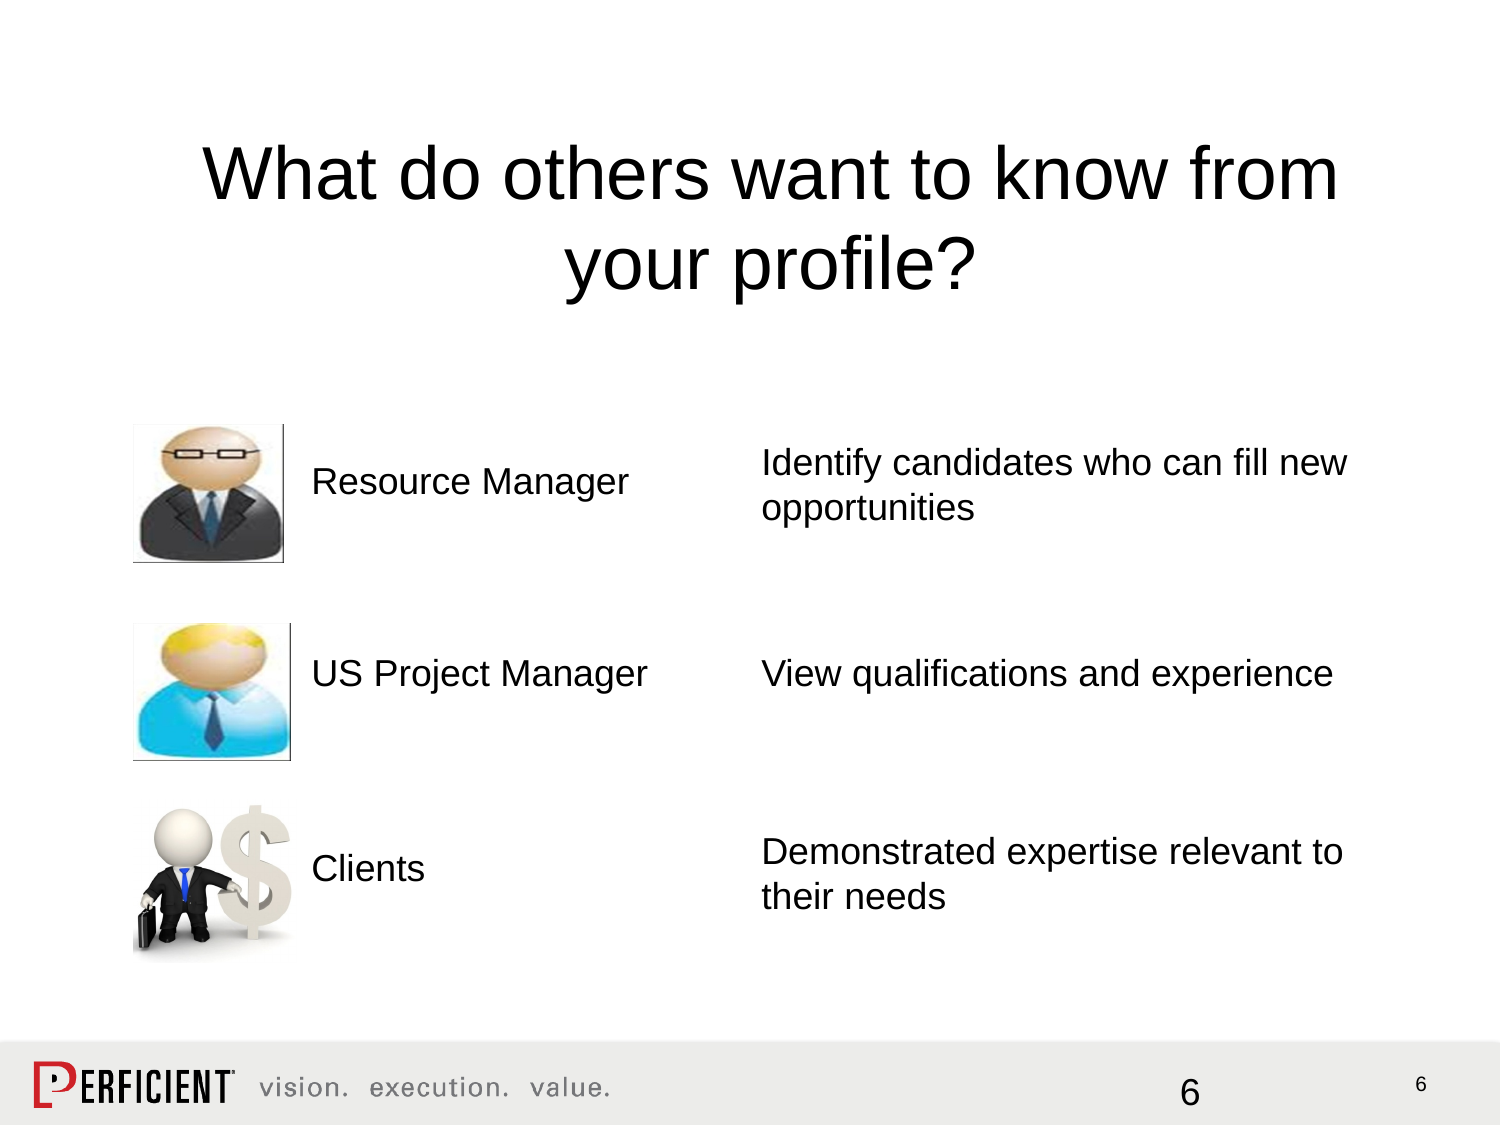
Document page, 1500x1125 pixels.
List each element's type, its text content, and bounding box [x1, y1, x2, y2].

text_box Resource Manager [296, 449, 746, 509]
text_box Demonstrated expertise relevant to their needs [746, 819, 1364, 925]
slide_number 6 [1165, 1060, 1500, 1121]
picture [133, 622, 291, 761]
text_box What do others want to know from your profile? [179, 117, 1364, 300]
text_box Identify candidates who can fill new opportunities [746, 431, 1497, 536]
text_box View qualifications and experience [746, 642, 1500, 702]
picture [133, 424, 285, 564]
text_box Clients [302, 836, 722, 897]
picture [133, 798, 297, 964]
text_box US Project Manager [296, 642, 722, 702]
picture [27, 1055, 614, 1113]
